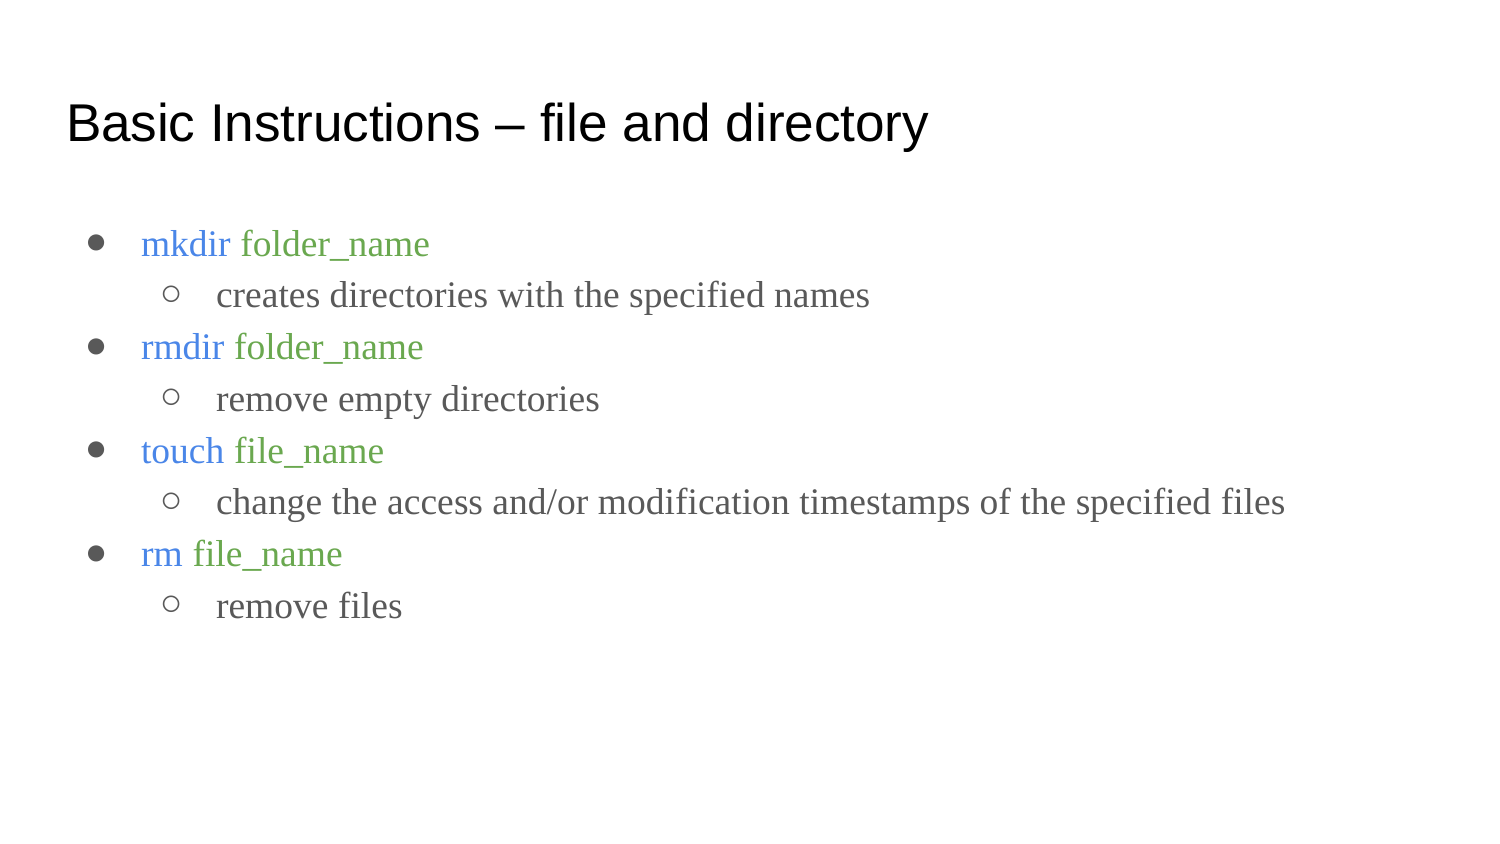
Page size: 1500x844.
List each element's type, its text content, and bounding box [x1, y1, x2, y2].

list mkdir folder_name creates directories with the specified names rmdir folder_name remove empty directories touch file_name change the access and/or modification timestamps of the specified files rm file_name remove files [51, 196, 1449, 795]
title Basic Instructions – file and directory [51, 72, 1449, 167]
